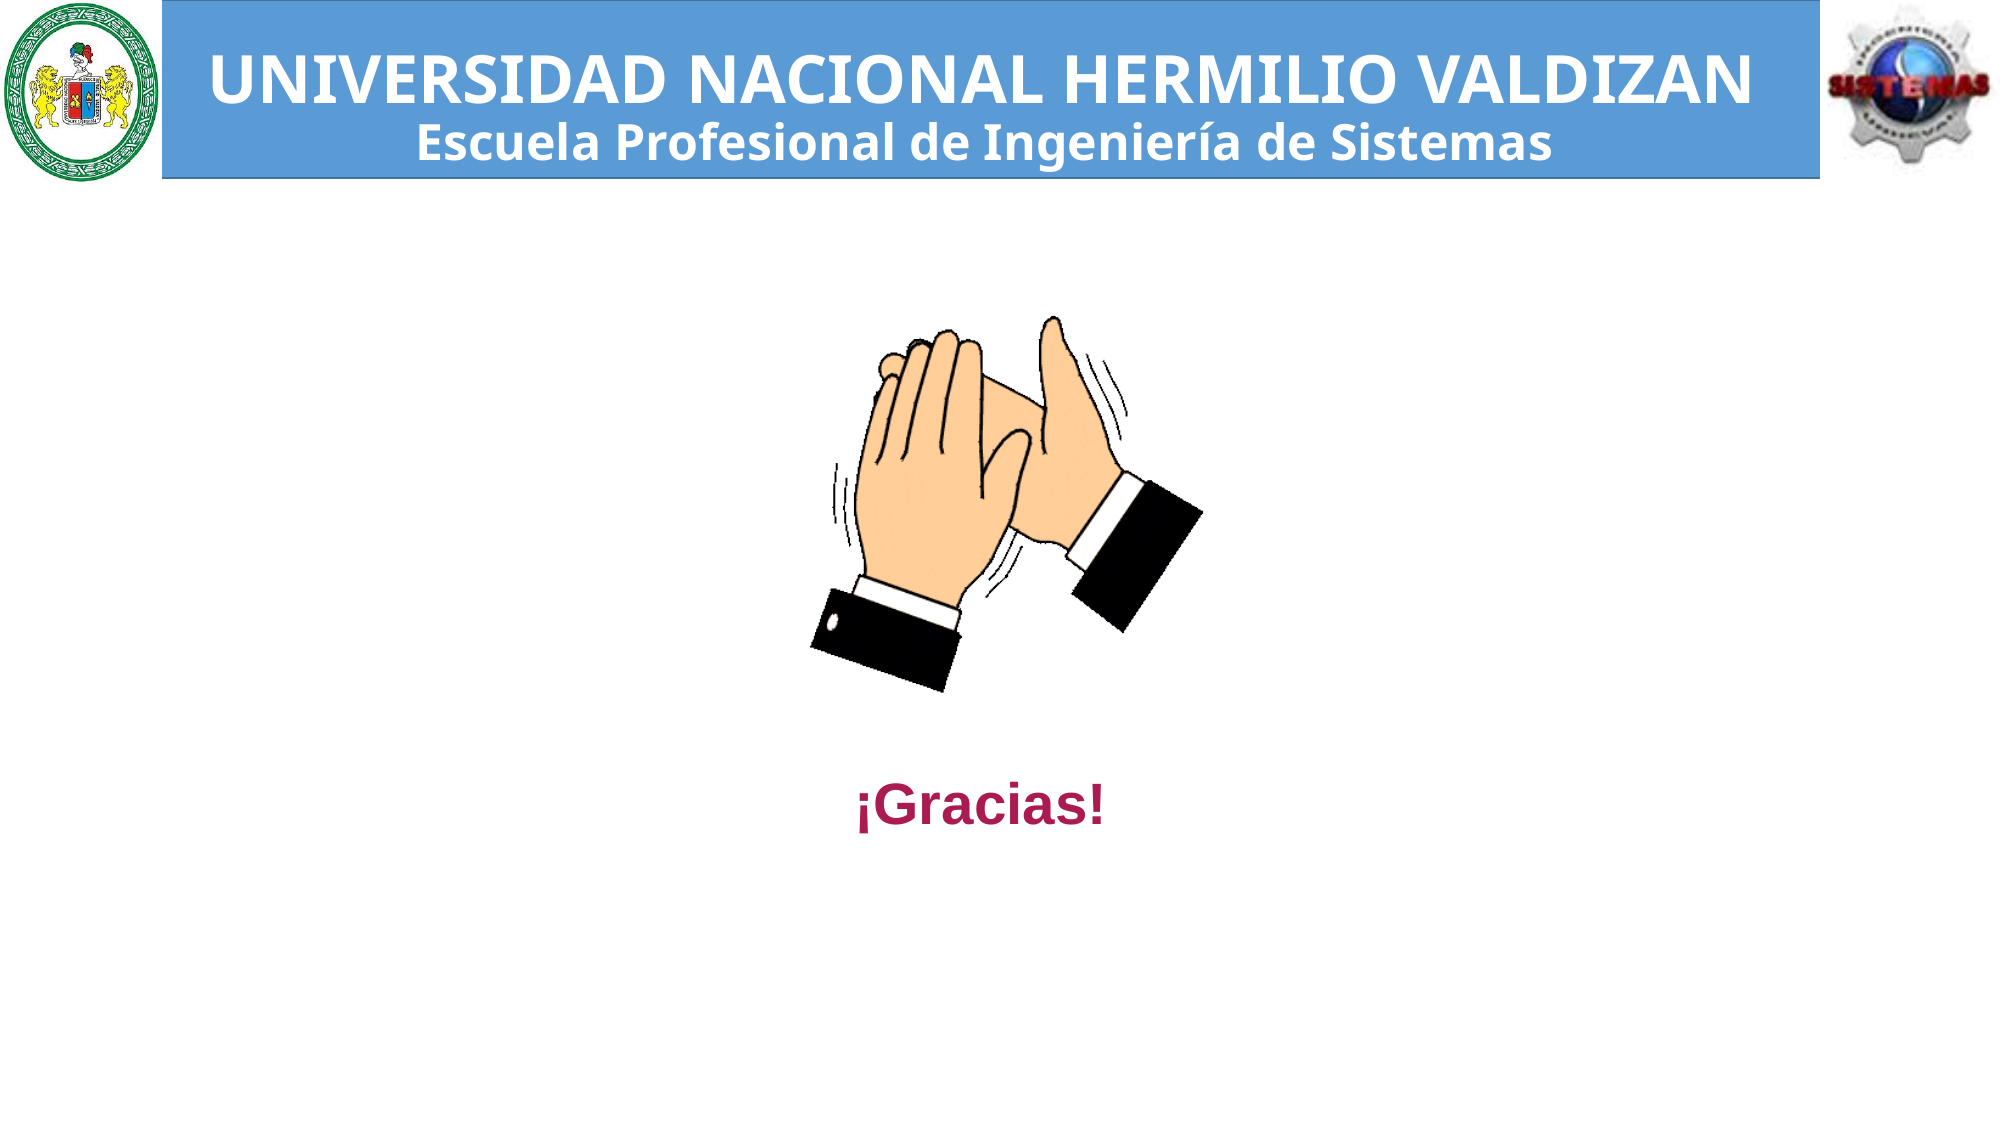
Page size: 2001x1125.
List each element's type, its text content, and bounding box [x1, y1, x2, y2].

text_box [0, 0, 2000, 185]
text_box ¡Gracias! [839, 758, 1178, 844]
picture [793, 294, 1207, 728]
